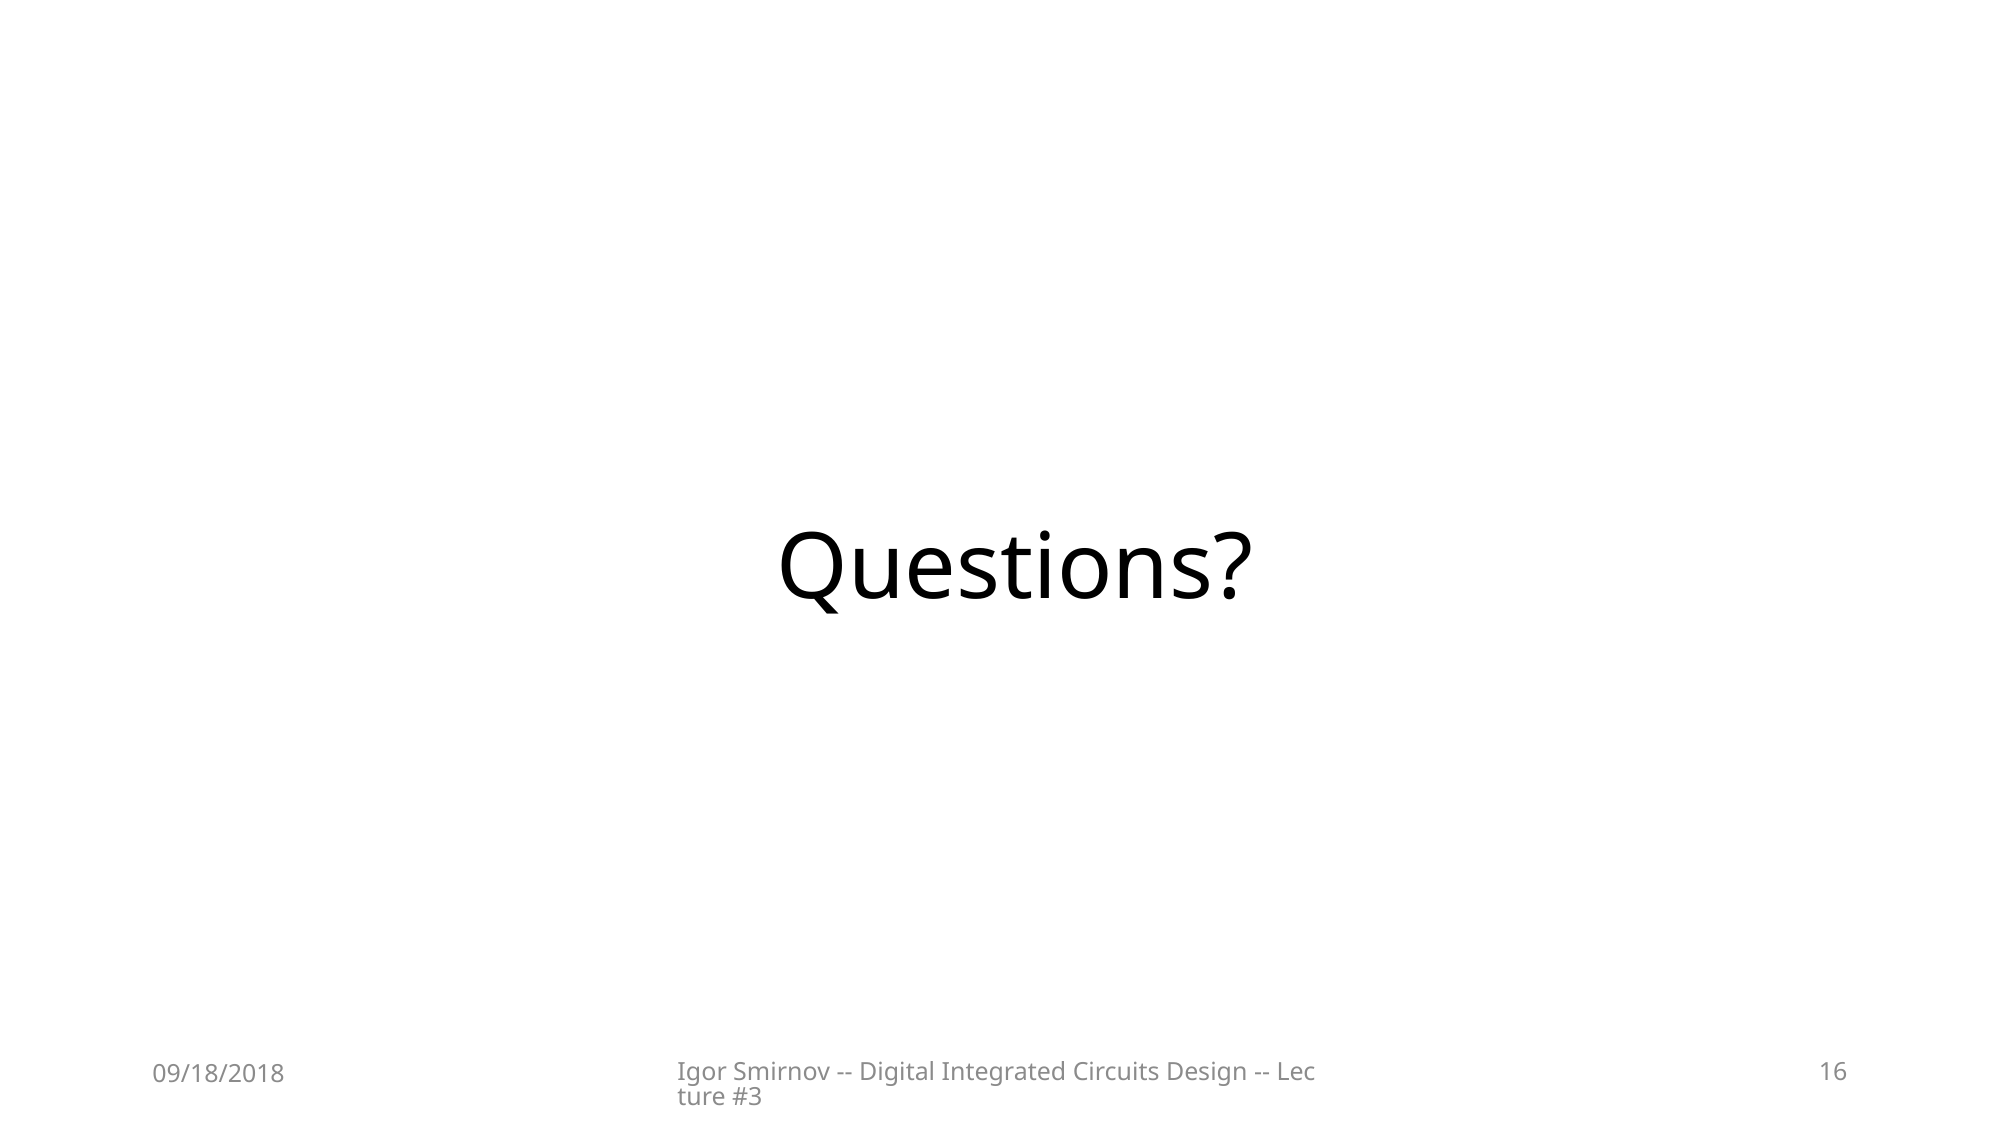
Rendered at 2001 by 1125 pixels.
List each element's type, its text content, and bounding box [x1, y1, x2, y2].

footer Igor Smirnov -- Digital Integrated Circuits Design -- Lecture #3 [662, 1042, 1338, 1103]
title Questions? [152, 460, 1878, 678]
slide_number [137, 1042, 588, 1103]
slide_number 16 [1412, 1042, 1863, 1103]
